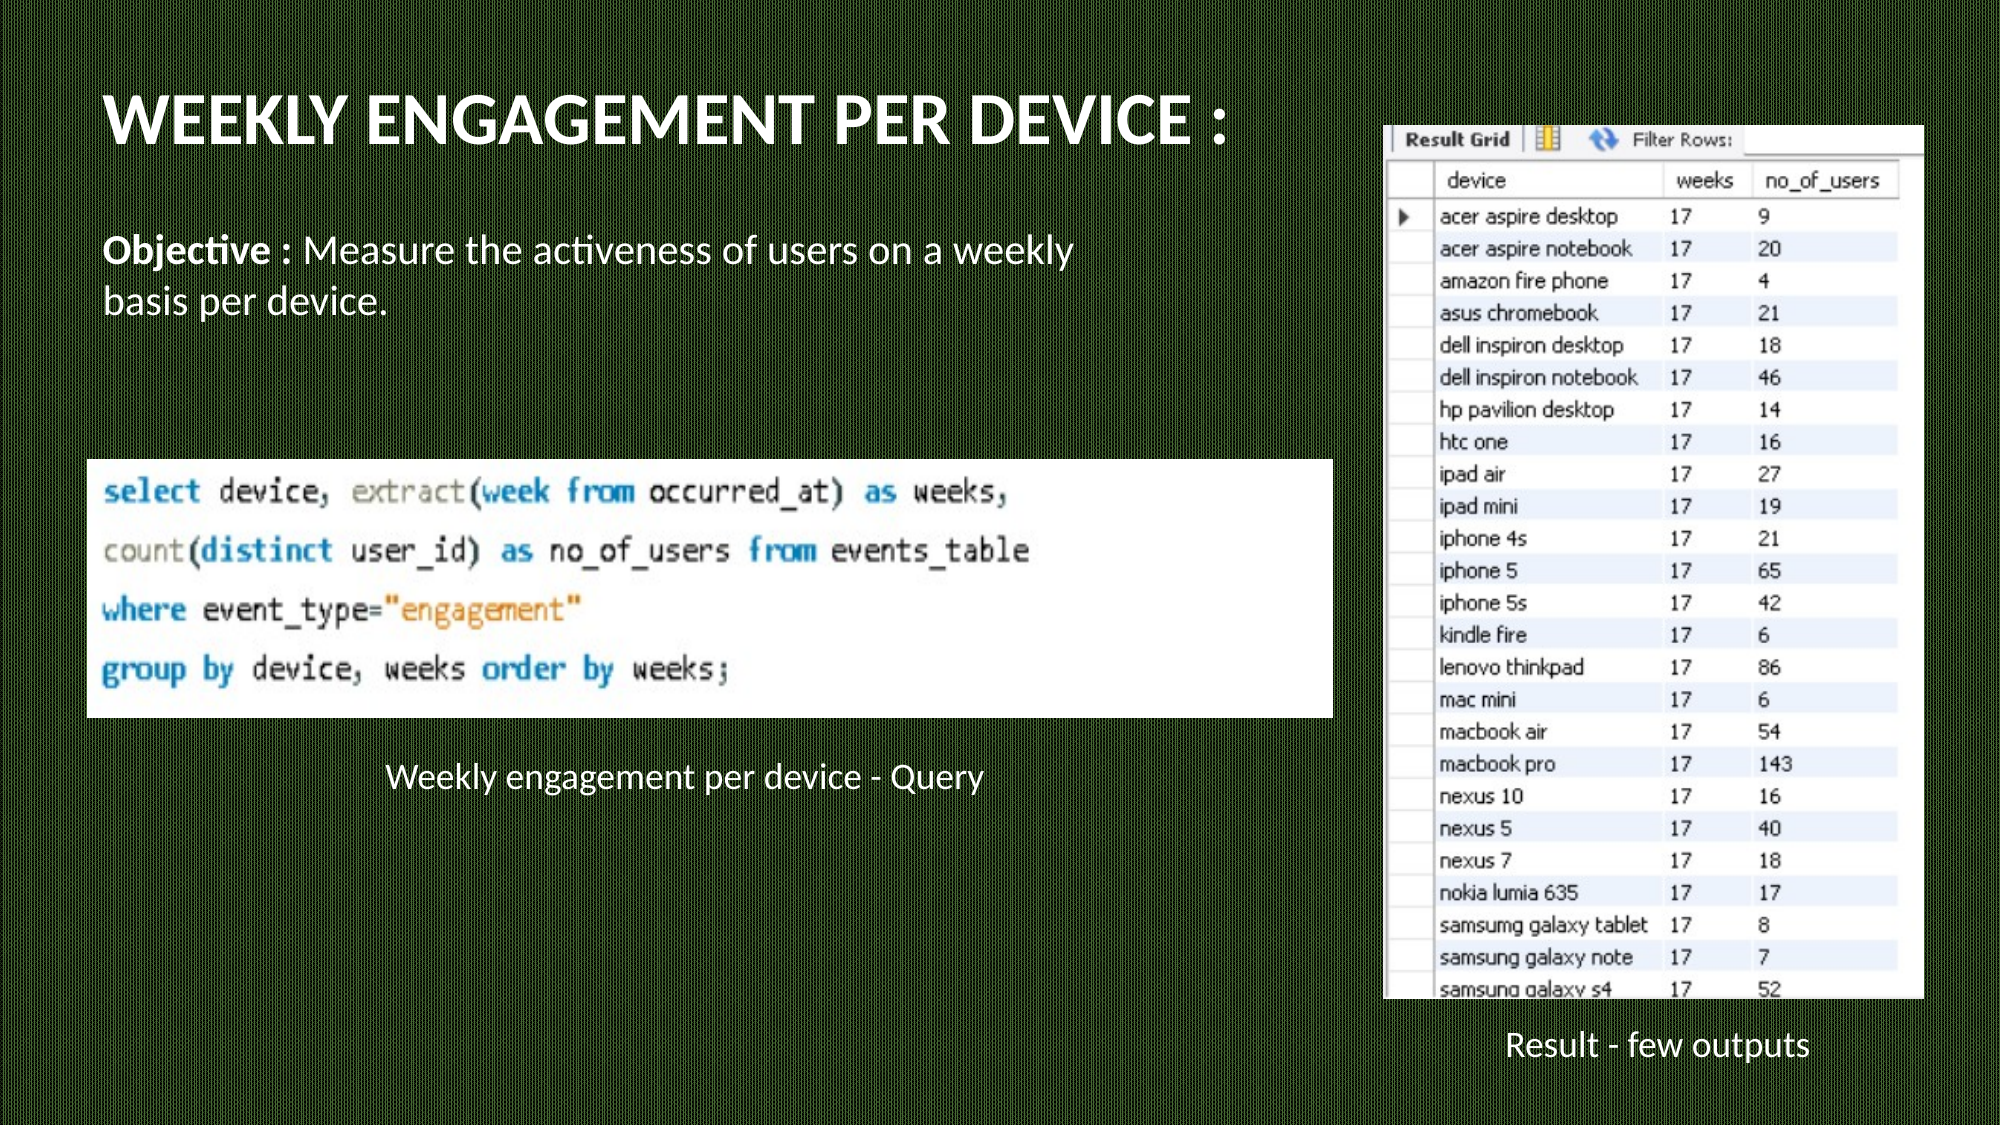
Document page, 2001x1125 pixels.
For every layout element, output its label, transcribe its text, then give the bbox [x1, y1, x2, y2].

title Weekly Engagement Per Device : [87, 96, 1288, 222]
text_box Weekly engagement per device - Query [370, 745, 1005, 805]
picture [1382, 125, 1924, 1000]
text_box Result - few outputs [1490, 1013, 1843, 1073]
picture [87, 459, 1334, 718]
list Objective : Measure the activeness of users on a weekly basis per device. [87, 213, 1130, 368]
